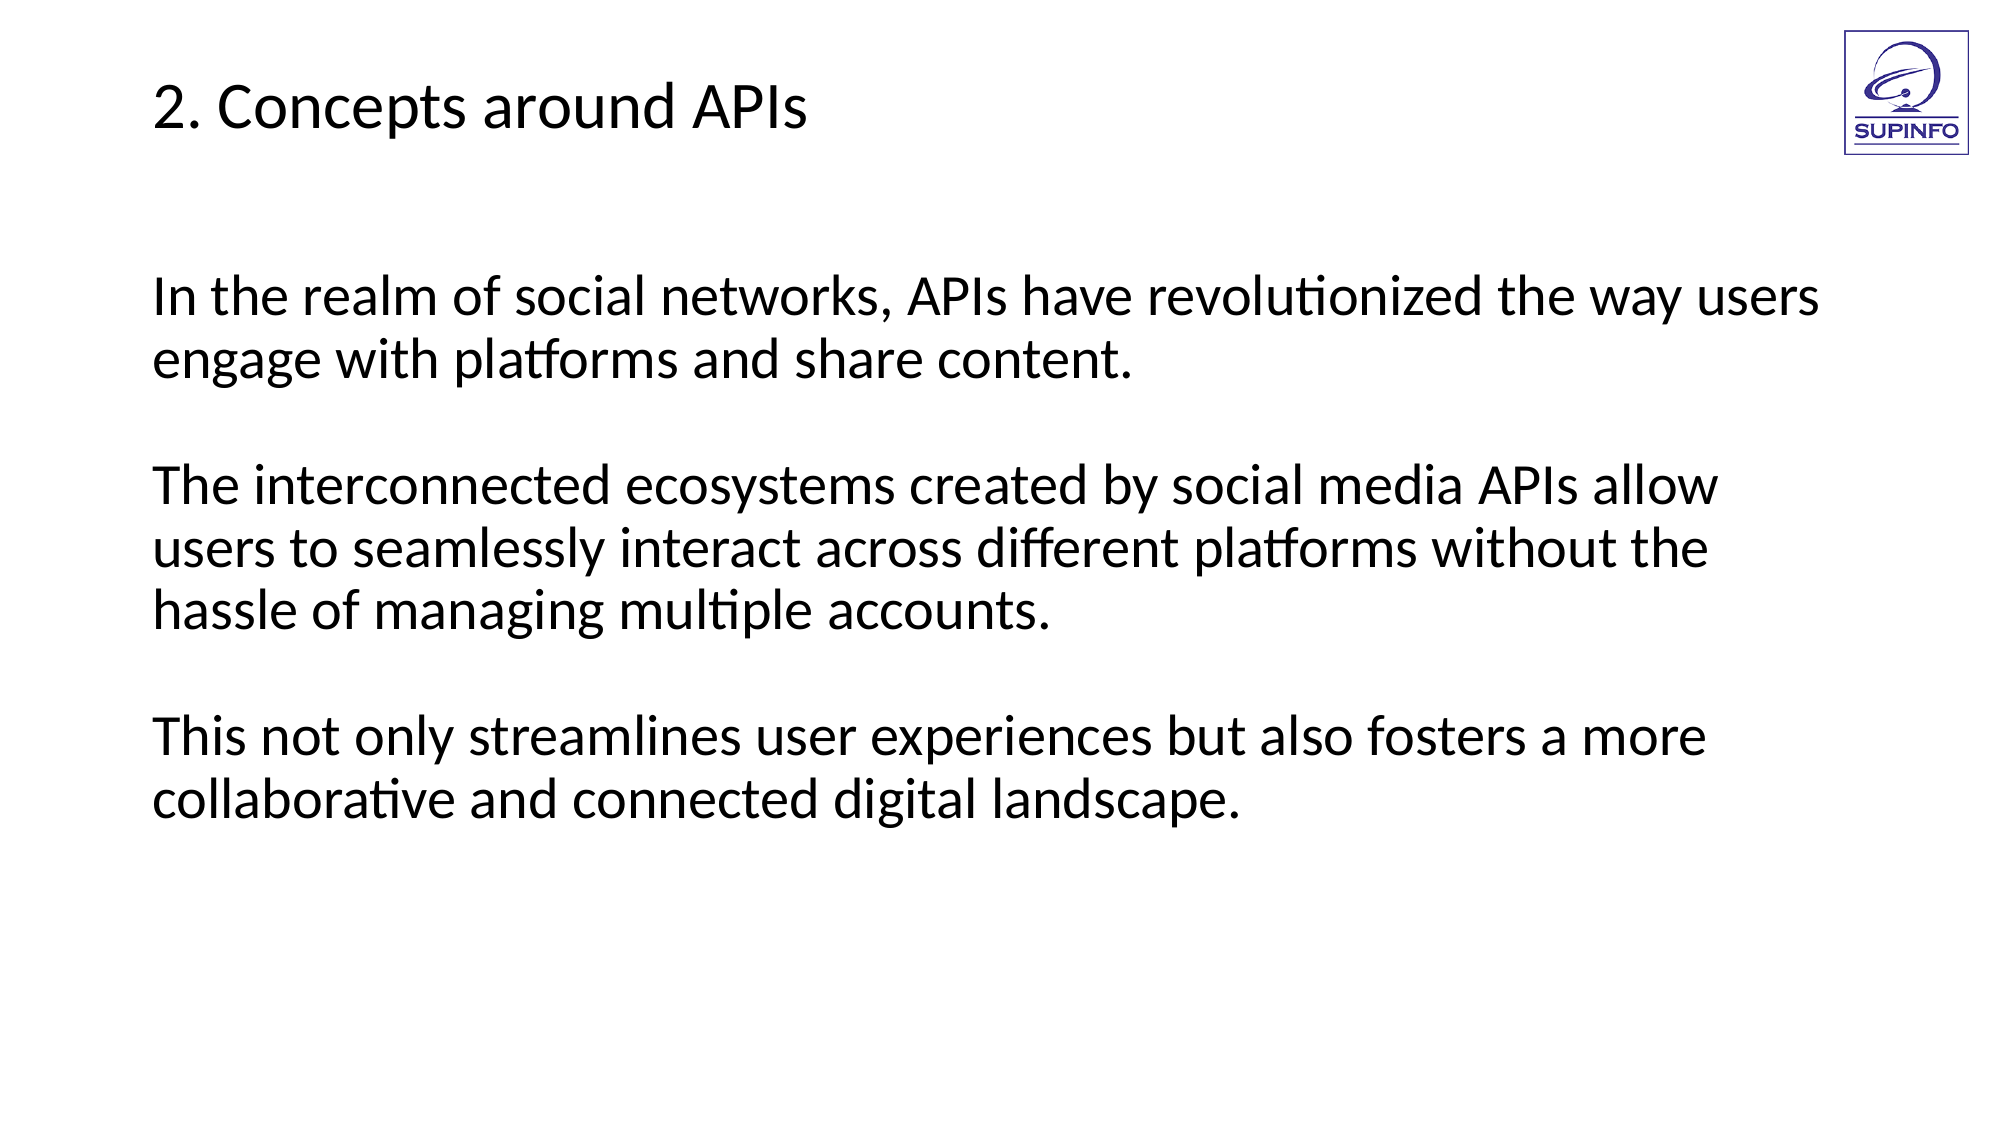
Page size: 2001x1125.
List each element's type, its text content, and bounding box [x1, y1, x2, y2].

picture [1844, 30, 1969, 155]
list 2. Concepts around APIs [137, 63, 1862, 157]
list In the realm of social networks, APIs have revolutionized the way users engage with platforms and share content. The interconnected ecosystems created by social media APIs allow users to seamlessly interact across different platforms without the hassle of managing multiple accounts. This not only streamlines user experiences but also fosters a more collaborative and connected digital landscape. [137, 257, 1863, 1014]
